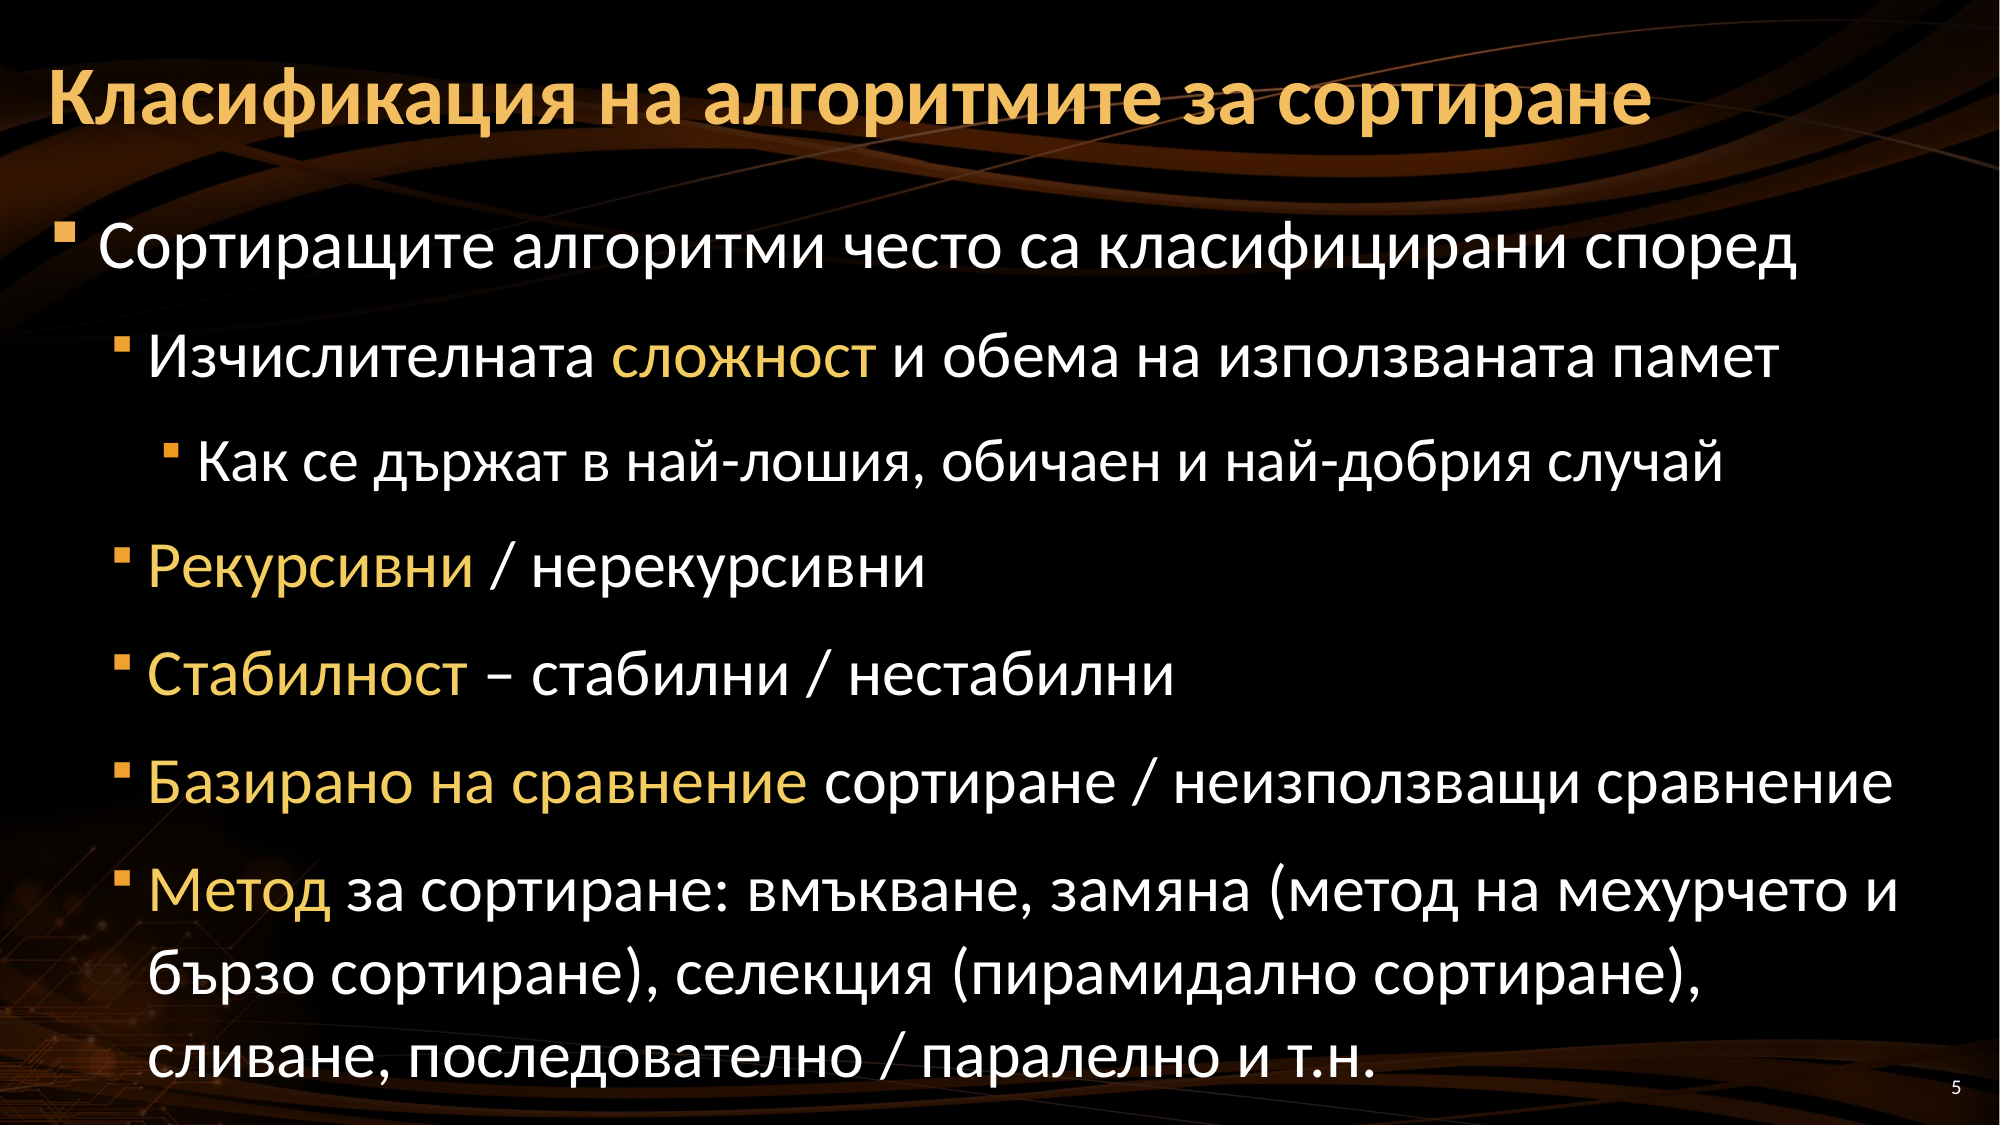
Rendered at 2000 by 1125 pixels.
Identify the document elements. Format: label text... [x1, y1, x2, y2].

picture [0, 0, 2000, 1125]
list Сортиращите алгоритми често са класифицирани според Изчислителната сложност и обема на използваната памет Как се държат в най-лошия, обичаен и най-добрия случай Рекурсивни / нерекурсивни Стабилност – стабилни / нестабилни Базирано на сравнение сортиране / неизползващи сравнение Метод за сортиране: вмъкване, замяна (метод на мехурчето и бързо сортиране), селекция (пирамидално сортиране), сливане, последователно / паралелно и т.н. [31, 189, 1968, 1103]
title Класификация на алгоритмите за сортиране [30, 6, 1968, 189]
slide_number 5 [1897, 1070, 1968, 1103]
